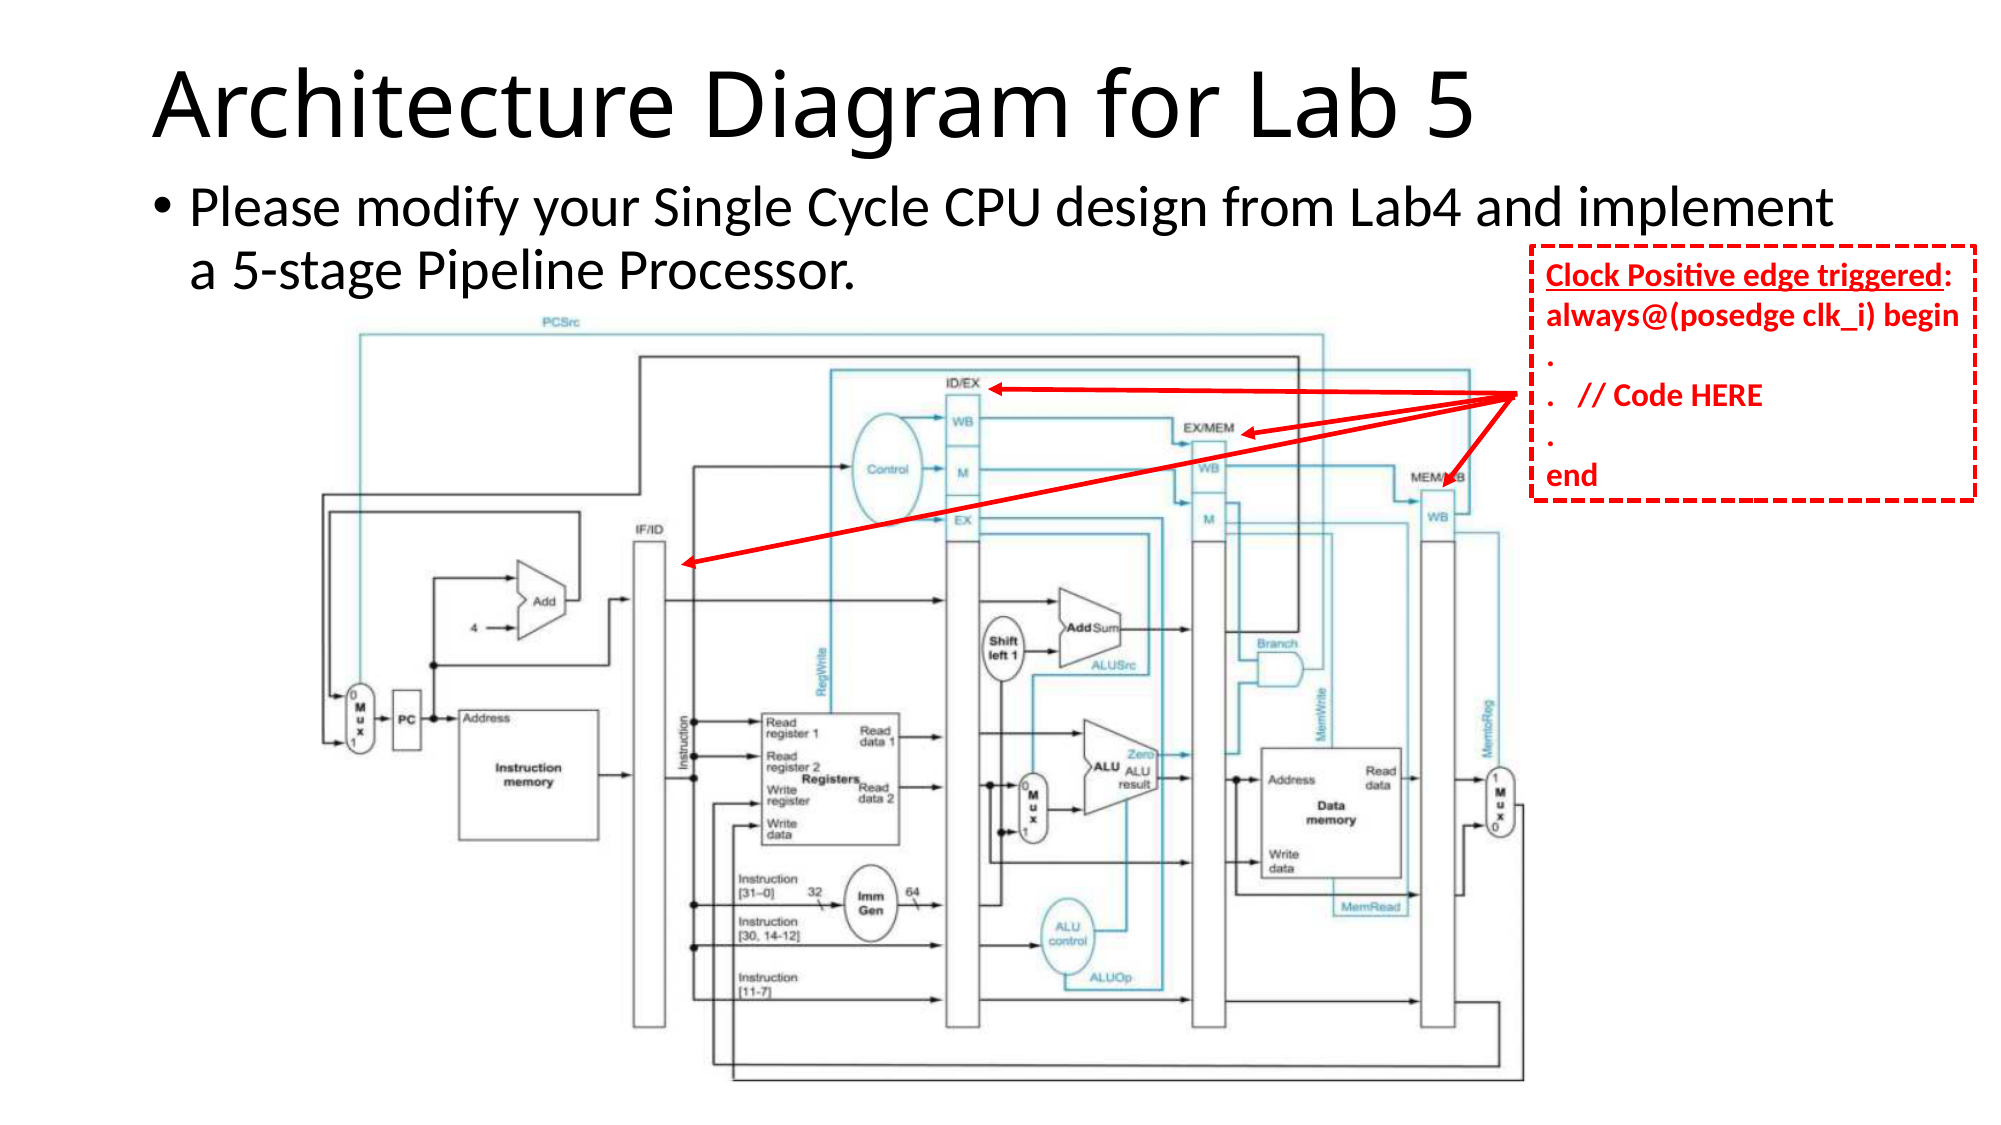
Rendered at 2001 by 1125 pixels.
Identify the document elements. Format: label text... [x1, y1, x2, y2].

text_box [1240, 394, 1518, 435]
list Please modify your Single Cycle CPU design from Lab4 and implement a 5-stage Pipeline Processor. [137, 168, 1863, 1014]
picture [303, 303, 1539, 1099]
title Architecture Diagram for Lab 5 [137, 23, 1863, 168]
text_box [681, 397, 1515, 565]
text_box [987, 389, 1518, 394]
text_box Clock Positive edge triggered: always@(posedge clk_i) begin . . // Code HERE . end [1531, 246, 1976, 501]
